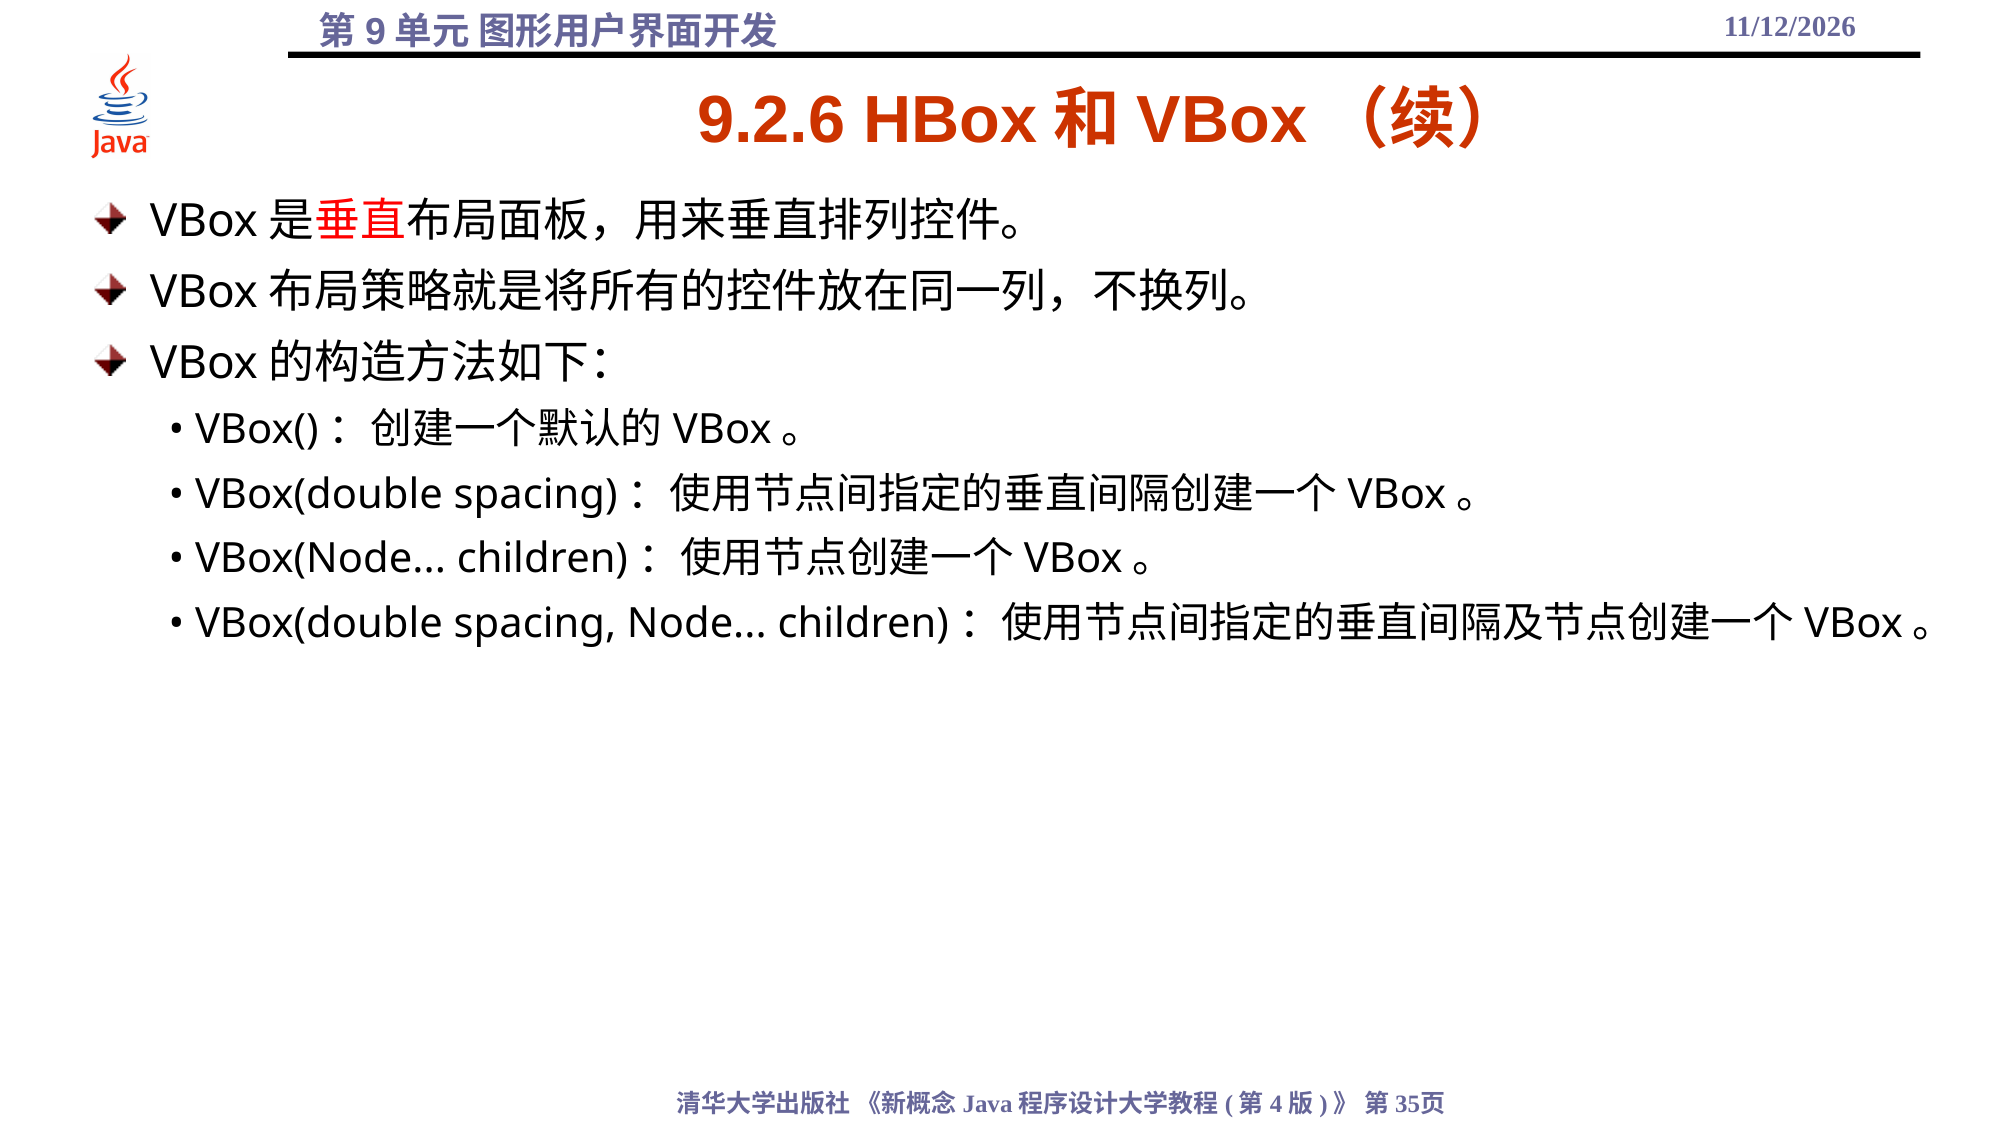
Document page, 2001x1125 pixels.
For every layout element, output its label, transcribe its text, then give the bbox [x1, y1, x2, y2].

picture [90, 53, 151, 159]
title 9.2.6 HBox和VBox（续） [272, 63, 1949, 164]
picture [93, 272, 126, 305]
picture [93, 343, 126, 376]
picture [93, 201, 126, 234]
list VBox是垂直布局面板，用来垂直排列控件。 VBox布局策略就是将所有的控件放在同一列，不换列。 VBox的构造方法如下： • VBox()：创建一个默认的VBox。 • VBox(double spacing)：使用节点间指定的垂直间隔创建一个VBox。 • VBox(Node... children)：使用节点创建一个VBox。 • VBox(double spacing, Node... children)：使用节点间指定的垂直间隔及节点创建一个VBox。 [78, 182, 1980, 983]
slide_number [1579, 0, 2000, 48]
